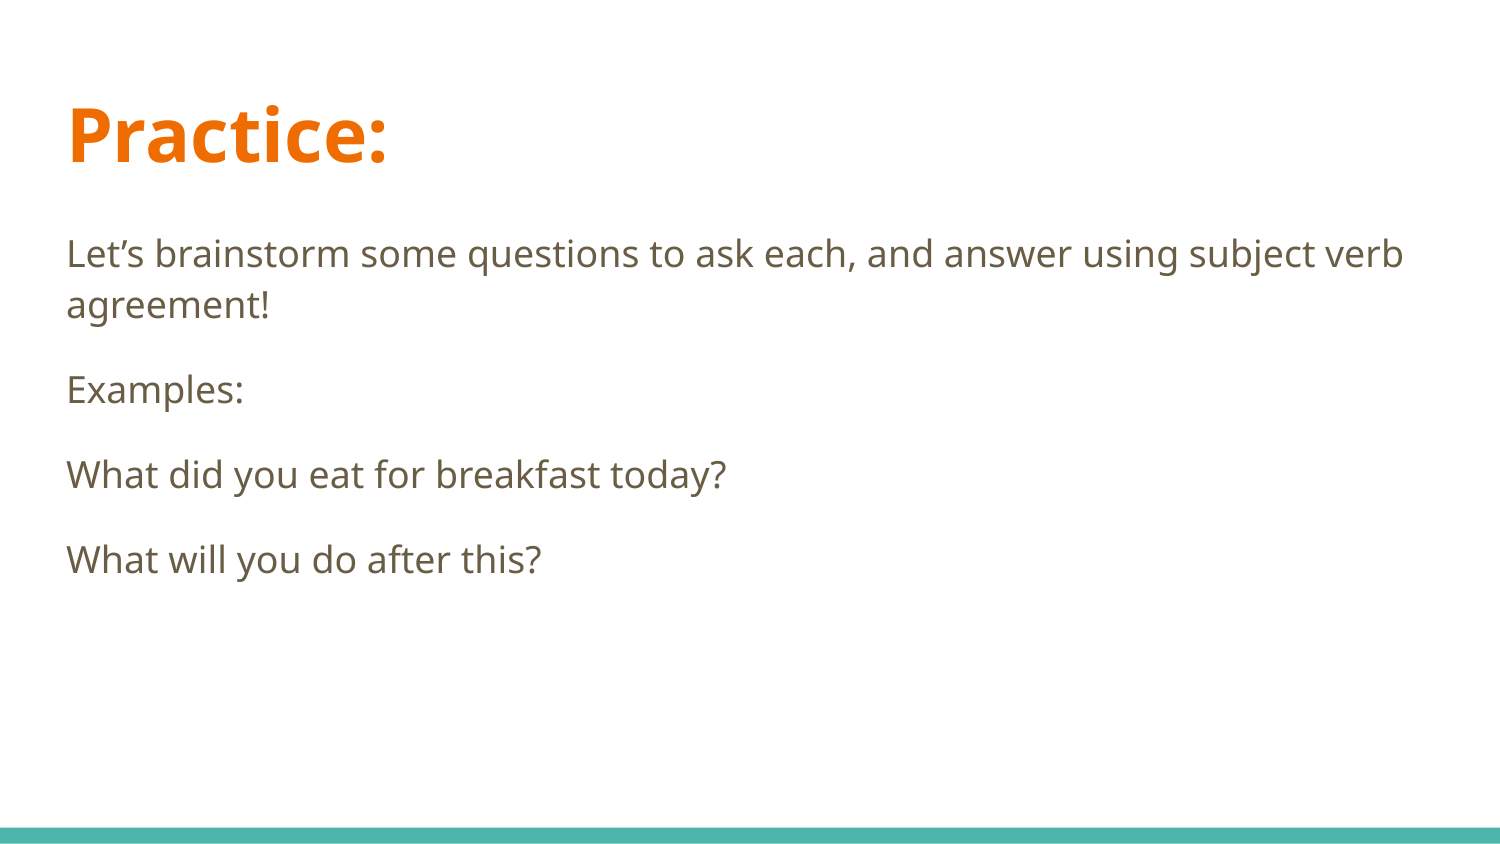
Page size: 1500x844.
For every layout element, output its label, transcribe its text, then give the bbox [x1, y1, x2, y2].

title Practice: [51, 72, 1449, 189]
list Let’s brainstorm some questions to ask each, and answer using subject verb agreement! Examples: What did you eat for breakfast today? What will you do after this? [51, 207, 1449, 750]
